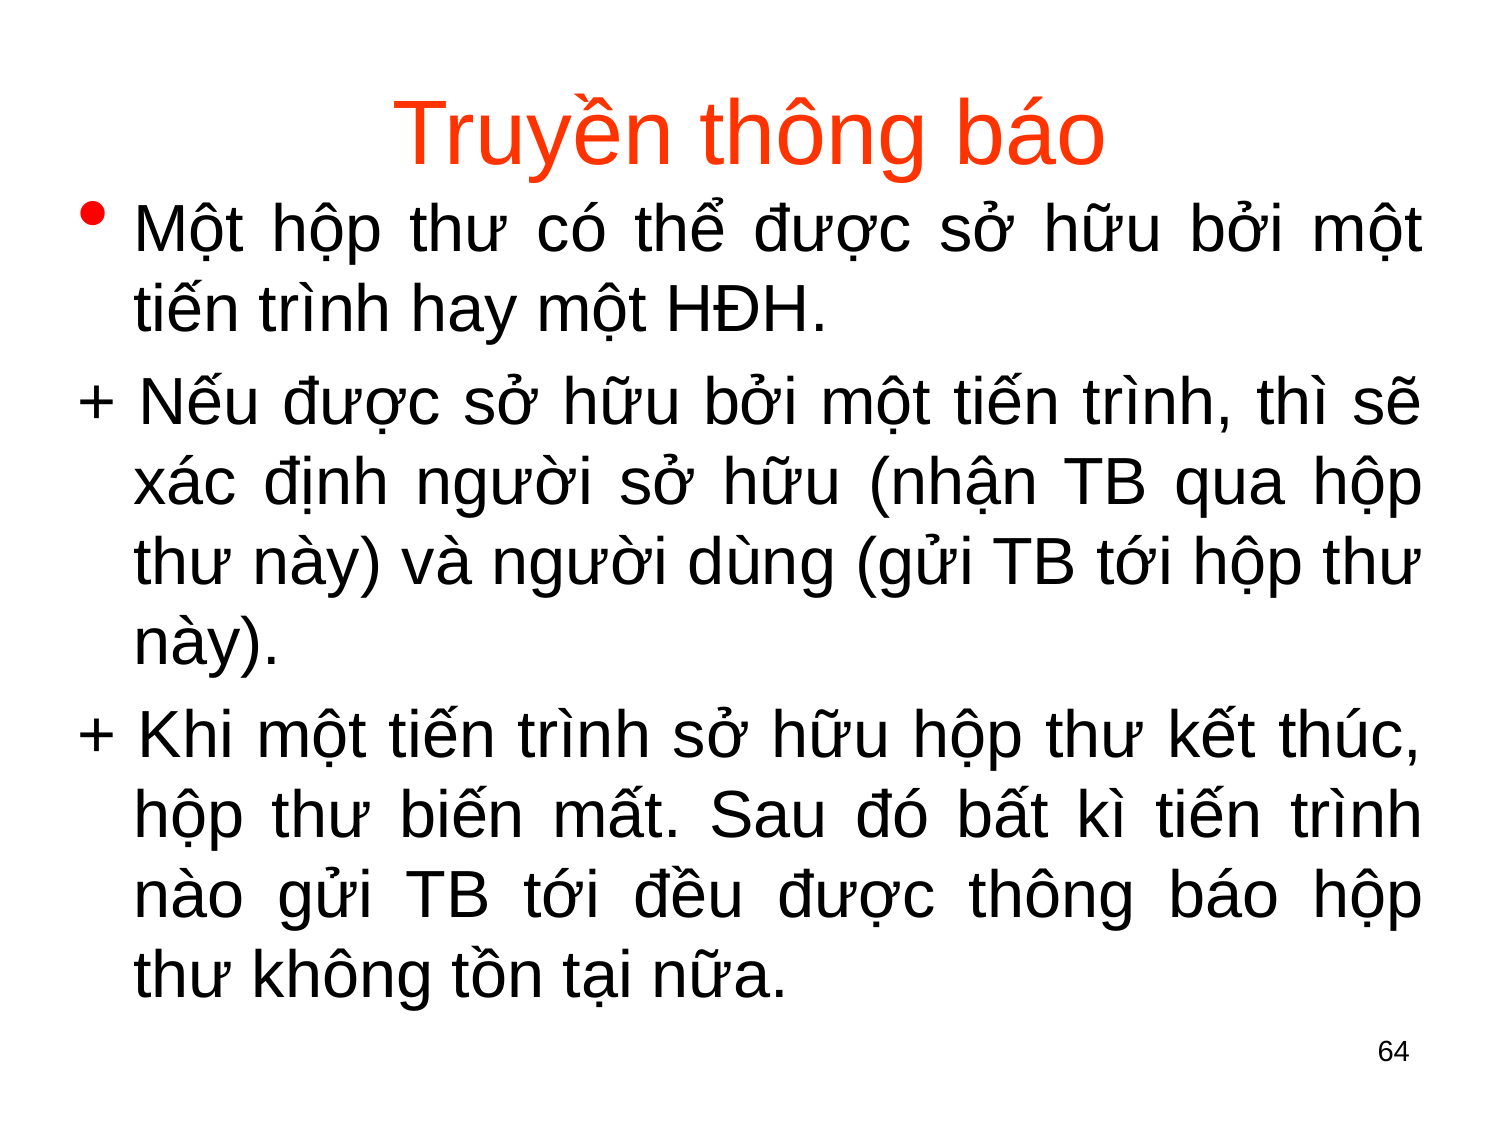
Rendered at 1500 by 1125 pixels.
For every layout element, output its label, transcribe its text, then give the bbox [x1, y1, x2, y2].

slide_number 64 [1074, 1024, 1426, 1103]
list Một hộp thư có thể được sở hữu bởi một tiến trình hay một HĐH. + Nếu được sở hữu bởi một tiến trình, thì sẽ xác định người sở hữu (nhận TB qua hộp thư này) và người dùng (gửi TB tới hộp thư này). + Khi một tiến trình sở hữu hộp thư kết thúc, hộp thư biến mất. Sau đó bất kì tiến trình nào gửi TB tới đều được thông báo hộp thư không tồn tại nữa. [61, 176, 1440, 1020]
title Truyền thông báo [74, 44, 1426, 176]
